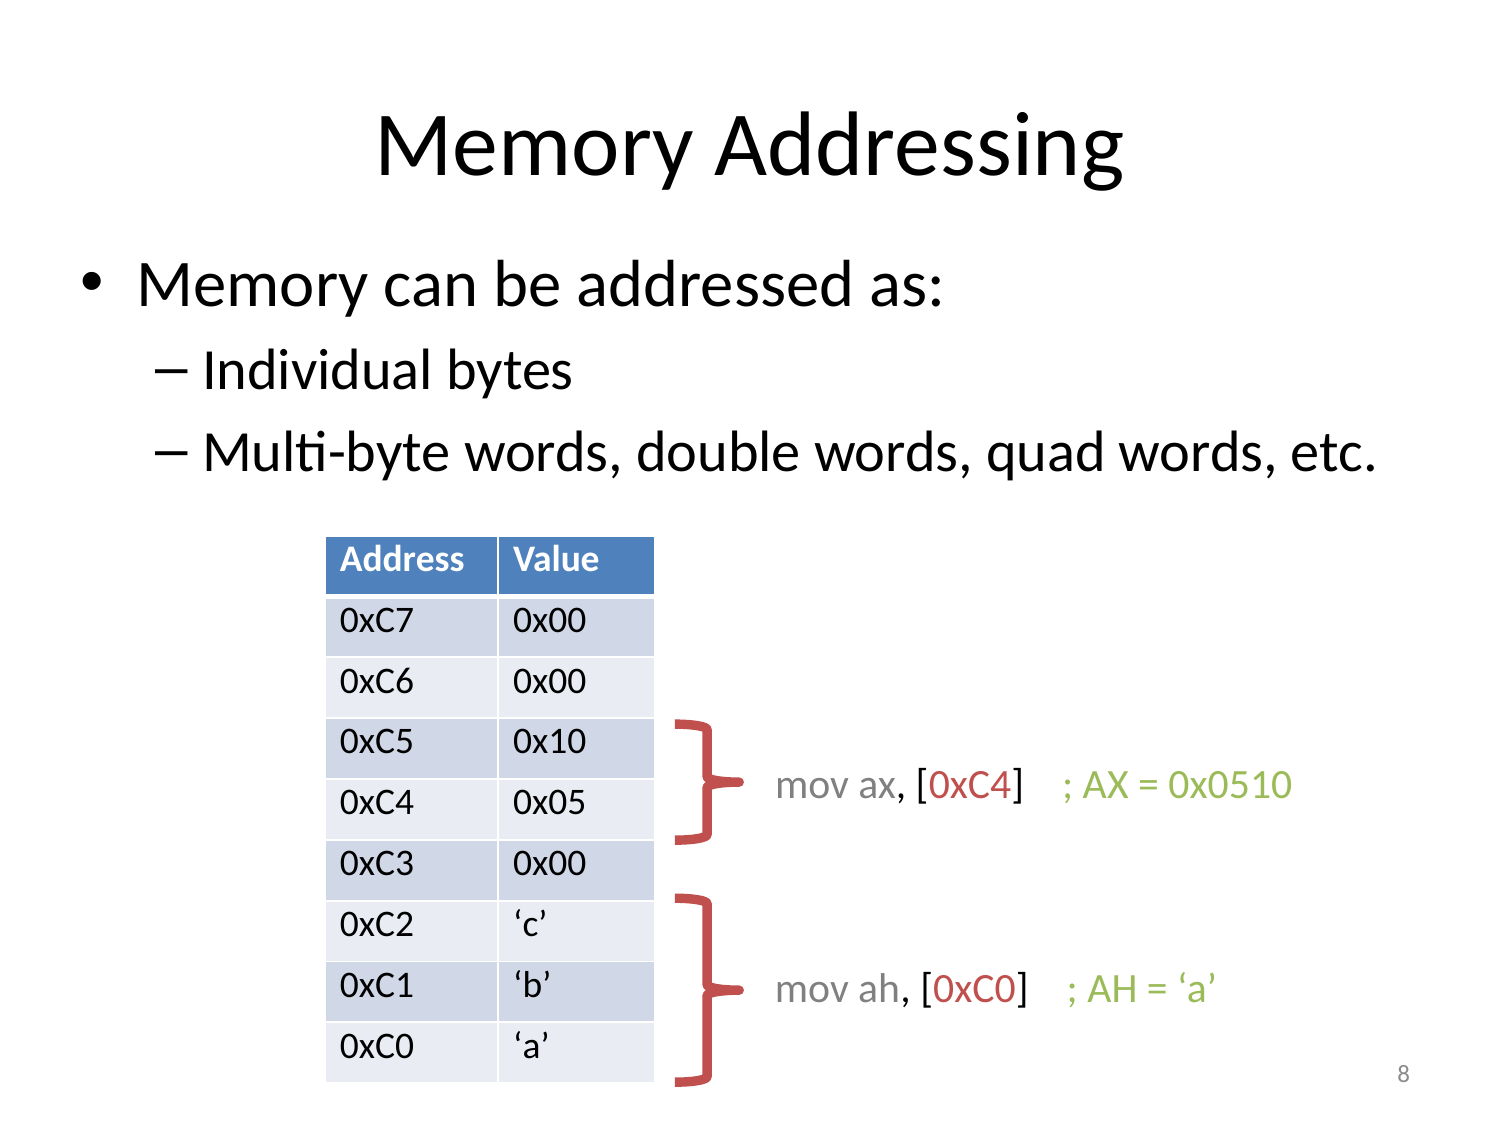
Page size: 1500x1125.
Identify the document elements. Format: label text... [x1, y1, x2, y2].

table_cell 0x00 [499, 658, 654, 717]
table_cell 0x00 [499, 841, 654, 900]
table_cell 0x05 [499, 780, 654, 839]
table_cell 0xC2 [326, 902, 497, 961]
table_cell 0xC1 [326, 962, 497, 1021]
table_cell 0xC3 [326, 841, 497, 900]
table_cell 0x10 [499, 719, 654, 778]
table_cell 0x00 [499, 599, 654, 656]
text_box [674, 897, 741, 1083]
text_box mov ax, [0xC4] ; AX = 0x0510 [760, 749, 1308, 815]
table_header Address [326, 537, 497, 594]
text_box Memory can be addressed as: Individual bytes Multi-byte words, double words, quad words, etc. [65, 232, 1453, 513]
table_cell ‘c’ [499, 902, 654, 961]
table_cell 0xC5 [326, 719, 497, 778]
text_box mov ah, [0xC0] ; AH = ‘a’ [760, 953, 1233, 1019]
table_cell 0xC7 [326, 599, 497, 656]
table_cell 0xC0 [326, 1023, 497, 1082]
table_cell 0xC4 [326, 780, 497, 839]
table_header Value [499, 537, 654, 594]
text_box [674, 723, 741, 841]
table_cell ‘b’ [499, 962, 654, 1021]
title Memory Addressing [75, 45, 1425, 232]
table_cell ‘a’ [499, 1023, 654, 1082]
slide_number 8 [1074, 1042, 1425, 1103]
table_cell 0xC6 [326, 658, 497, 717]
